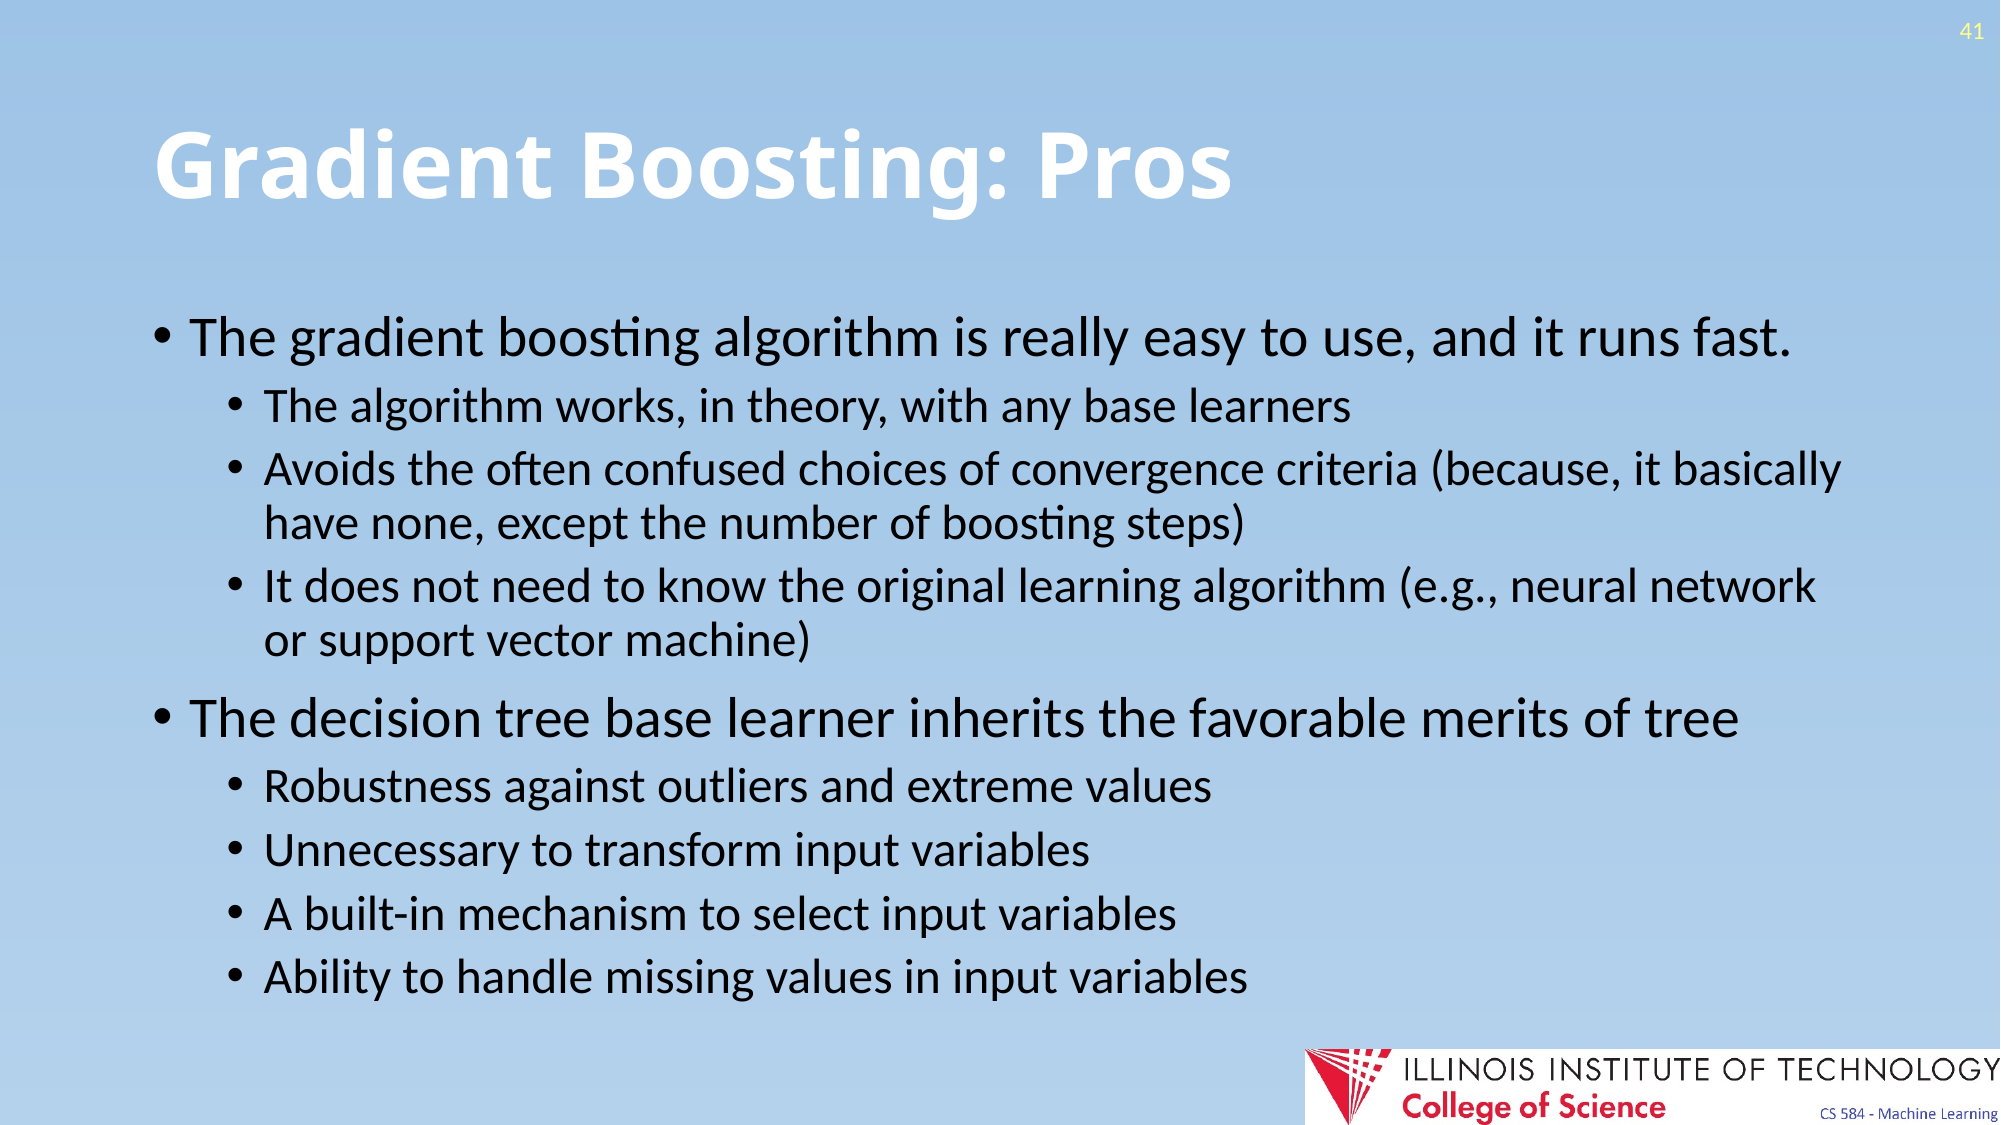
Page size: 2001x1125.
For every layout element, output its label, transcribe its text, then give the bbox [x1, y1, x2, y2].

slide_number 41 [1550, 0, 2000, 60]
title Gradient Boosting: Pros [137, 59, 1863, 278]
list The gradient boosting algorithm is really easy to use, and it runs fast. The algorithm works, in theory, with any base learners Avoids the often confused choices of convergence criteria (because, it basically have none, except the number of boosting steps) It does not need to know the original learning algorithm (e.g., neural network or support vector machine) The decision tree base learner inherits the favorable merits of tree Robustness against outliers and extreme values Unnecessary to transform input variables A built-in mechanism to select input variables Ability to handle missing values in input variables [137, 299, 1863, 1014]
picture [1305, 1049, 2000, 1125]
